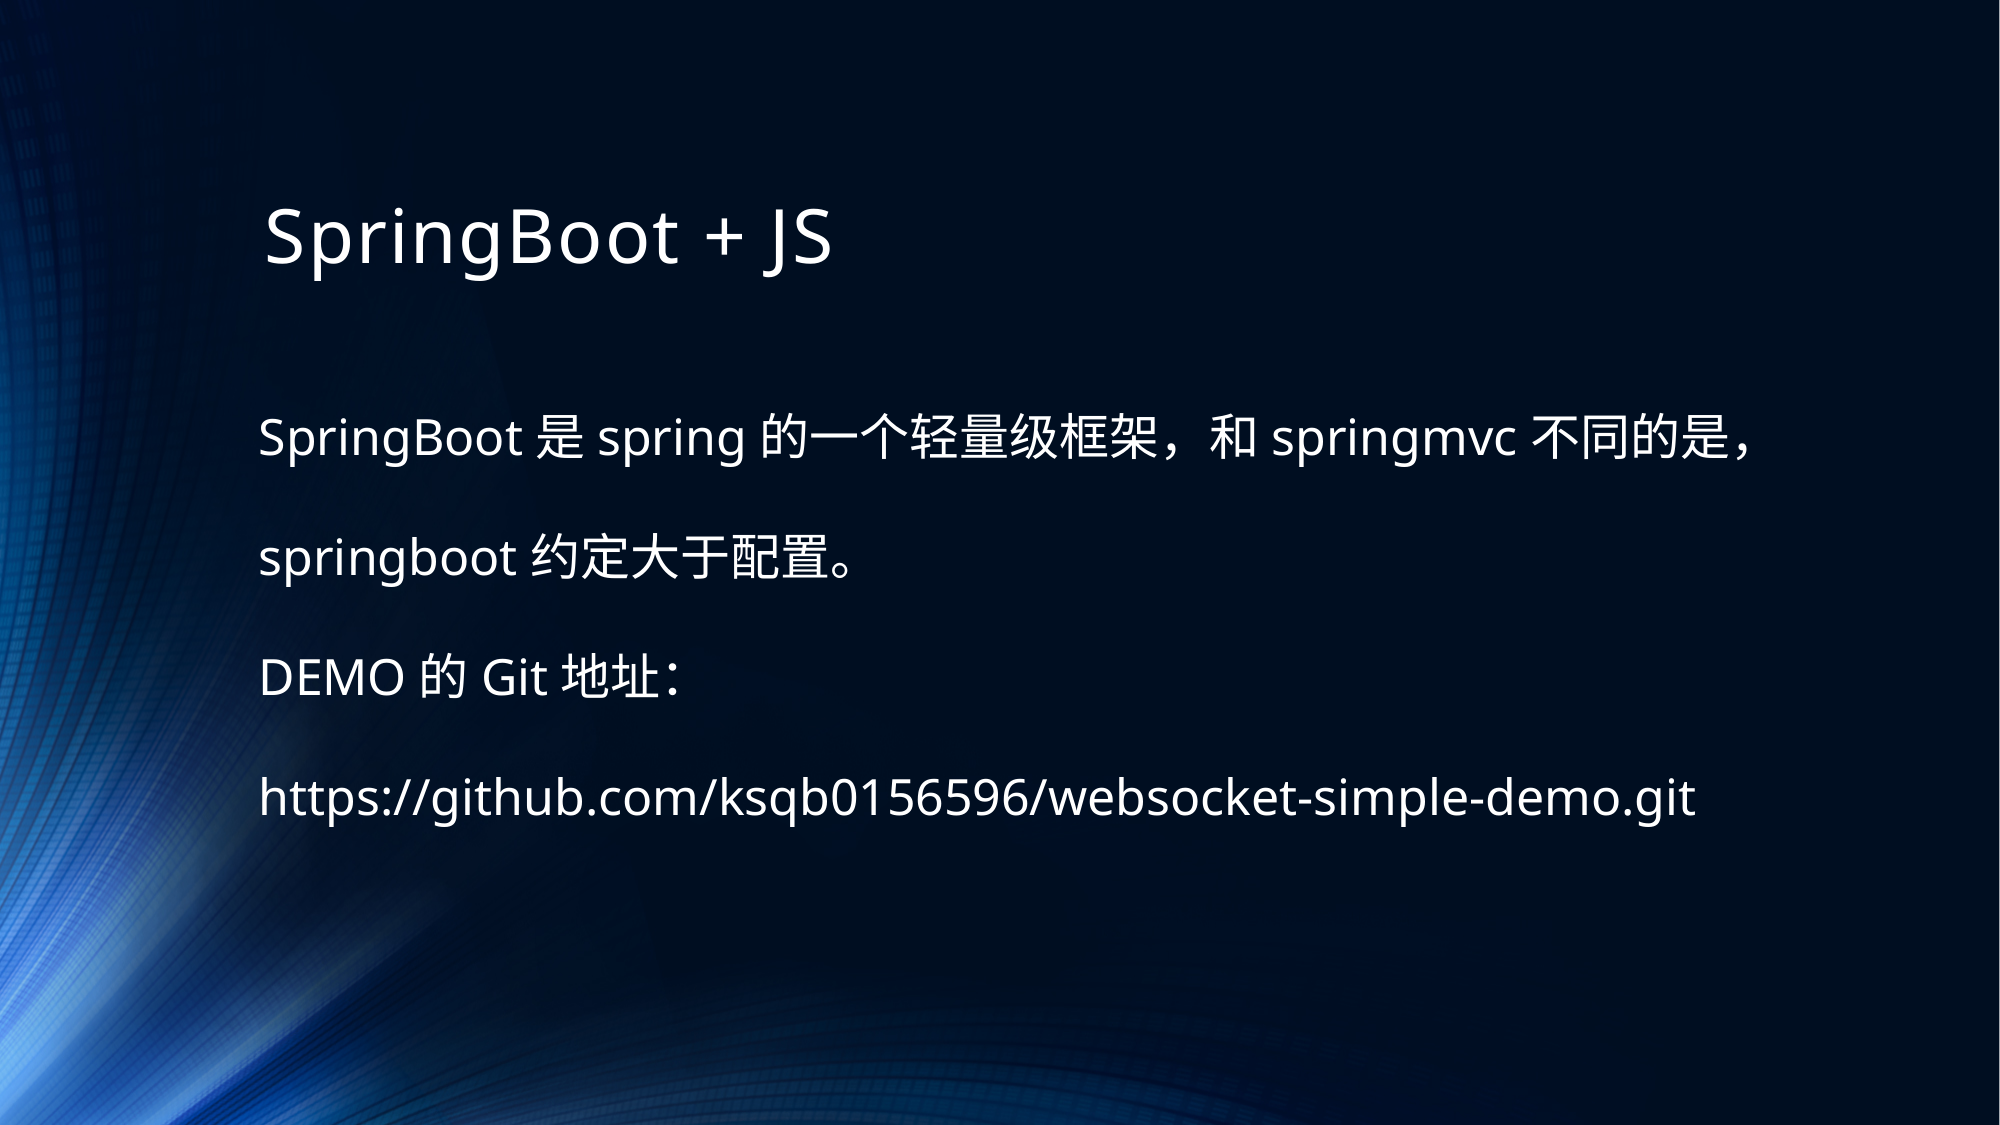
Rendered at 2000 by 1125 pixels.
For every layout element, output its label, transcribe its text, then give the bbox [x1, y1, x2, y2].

title SpringBoot + JS [249, 62, 1750, 288]
text_box SpringBoot是spring的一个轻量级框架，和springmvc不同的是，springboot约定大于配置。 DEMO的Git地址： https://github.com/ksqb0156596/websocket-simple-demo.git [243, 338, 1780, 953]
picture [0, 0, 2000, 1125]
